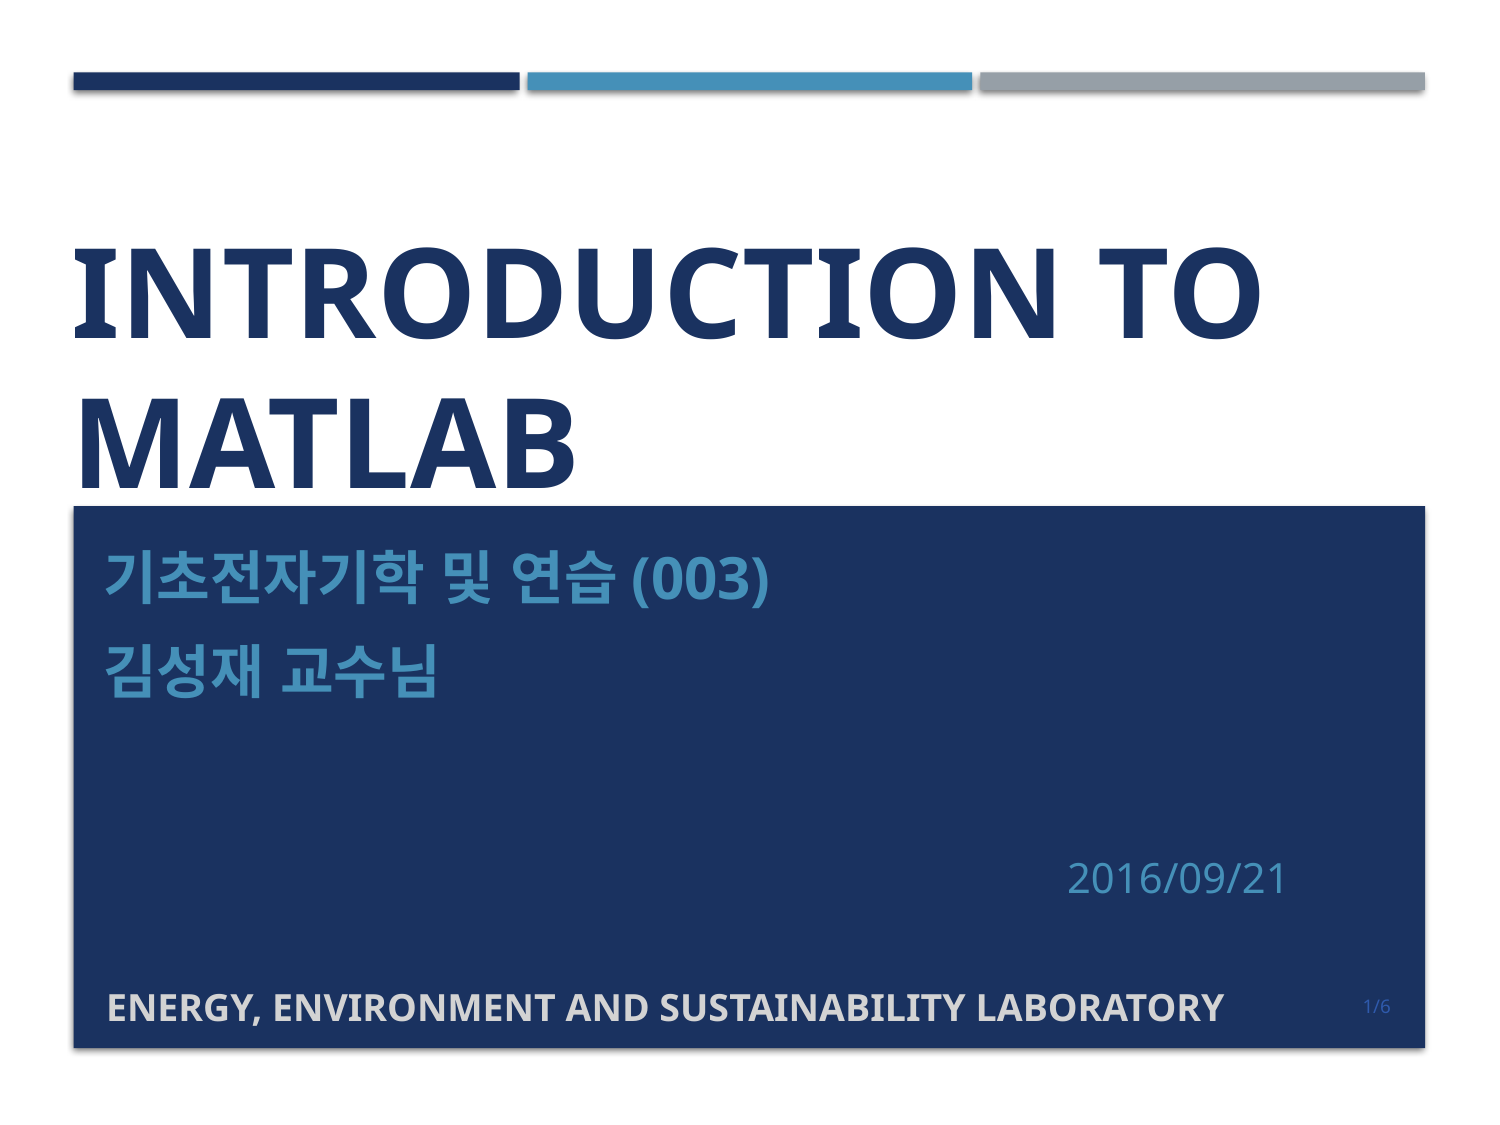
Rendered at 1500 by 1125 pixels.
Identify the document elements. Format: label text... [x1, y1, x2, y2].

text_box ENERGY, ENVIRONMENT AND SUSTAINABILITY LABORATORY [91, 976, 255, 1037]
title Introduction to MATLAB [56, 172, 1463, 522]
subtitle 기초전자기학 및 연습(003) 김성재 교수님 [88, 533, 1306, 917]
slide_number 1/6 [1308, 977, 1406, 1037]
text_box 2016/09/21 [255, 773, 1306, 1061]
